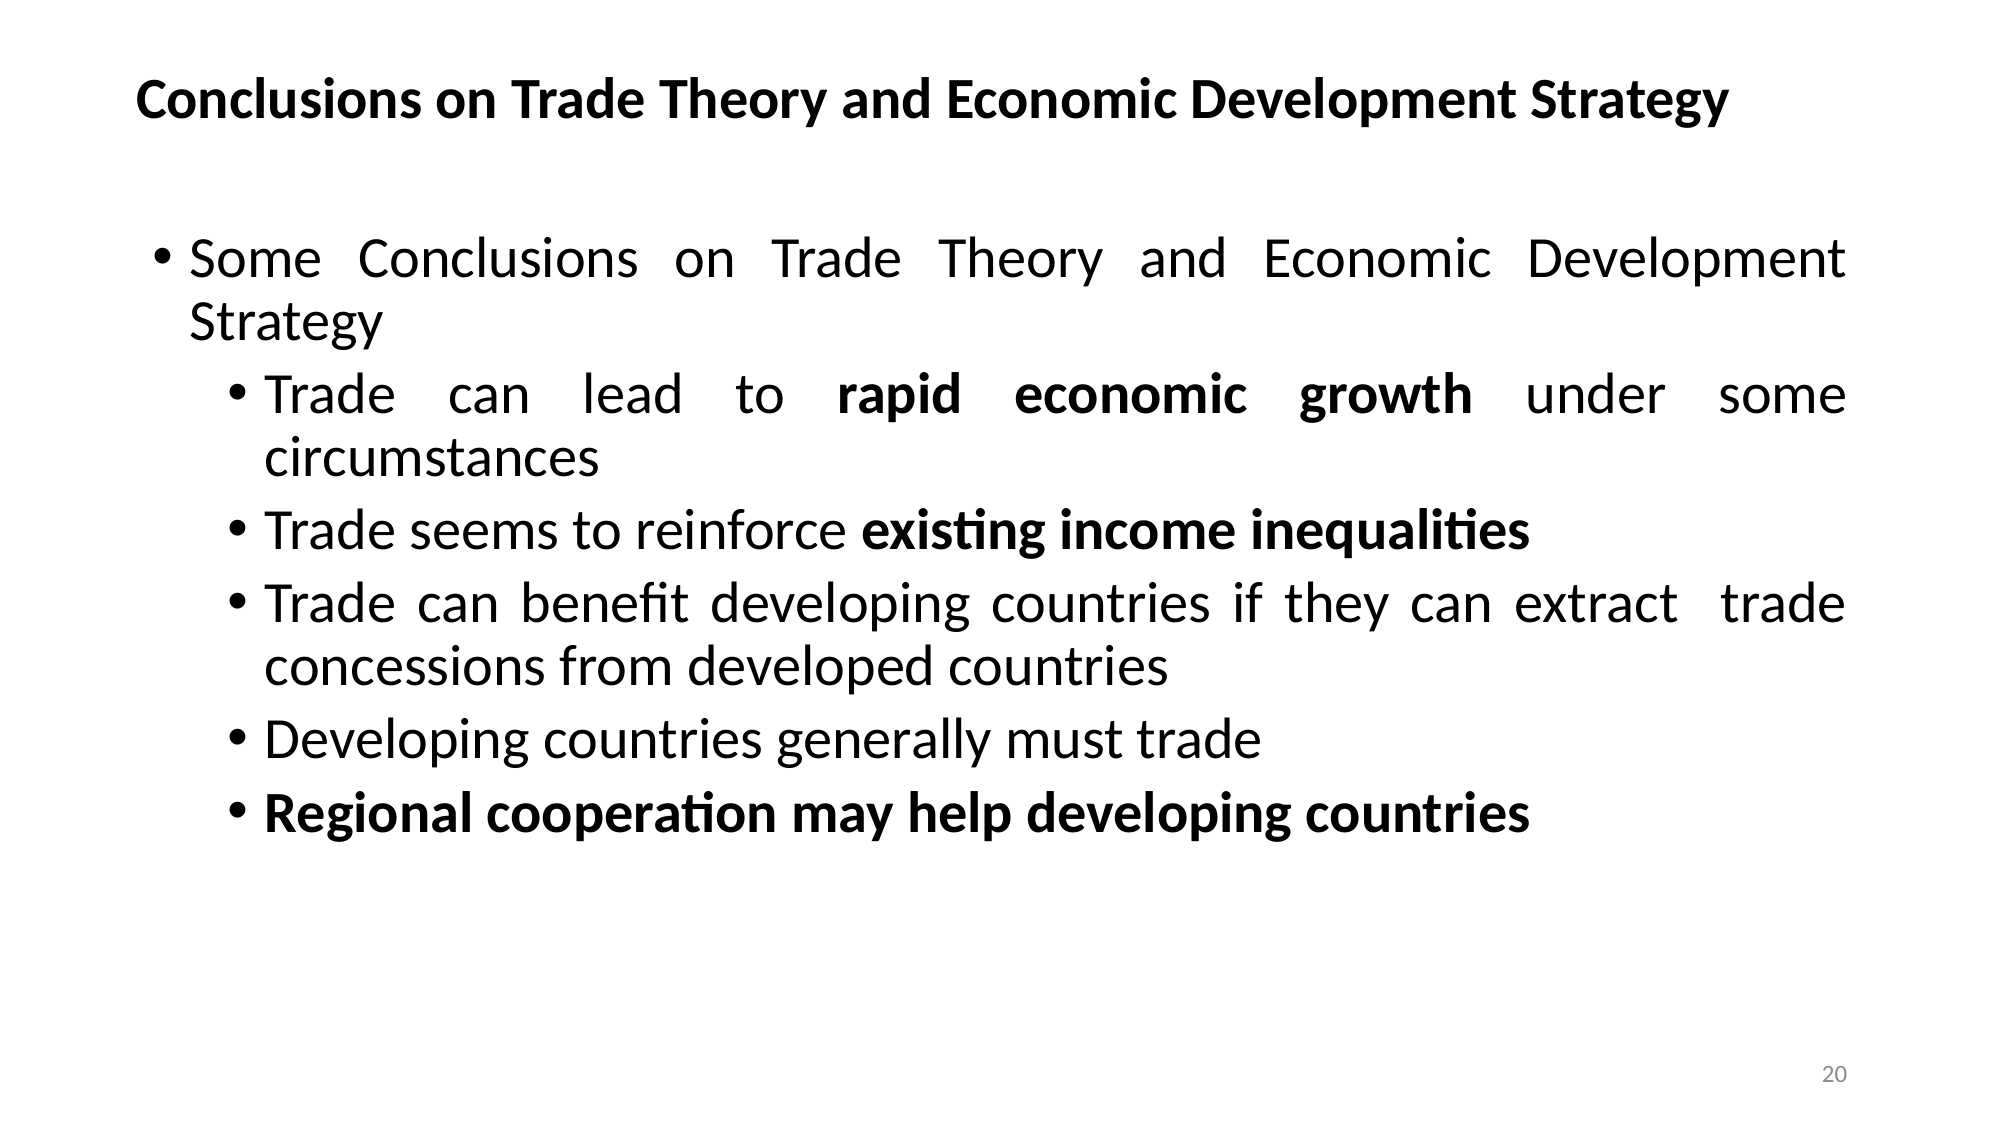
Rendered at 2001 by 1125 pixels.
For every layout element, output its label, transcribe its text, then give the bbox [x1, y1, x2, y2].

text_box Conclusions on Trade Theory and Economic Development Strategy [121, 12, 1846, 188]
list Some Conclusions on Trade Theory and Economic Development Strategy Trade can lead to rapid economic growth under some circumstances Trade seems to reinforce existing income inequalities Trade can benefit developing countries if they can extract trade concessions from developed countries Developing countries generally must trade Regional cooperation may help developing countries [137, 219, 1863, 1043]
slide_number 20 [1412, 1042, 1863, 1103]
